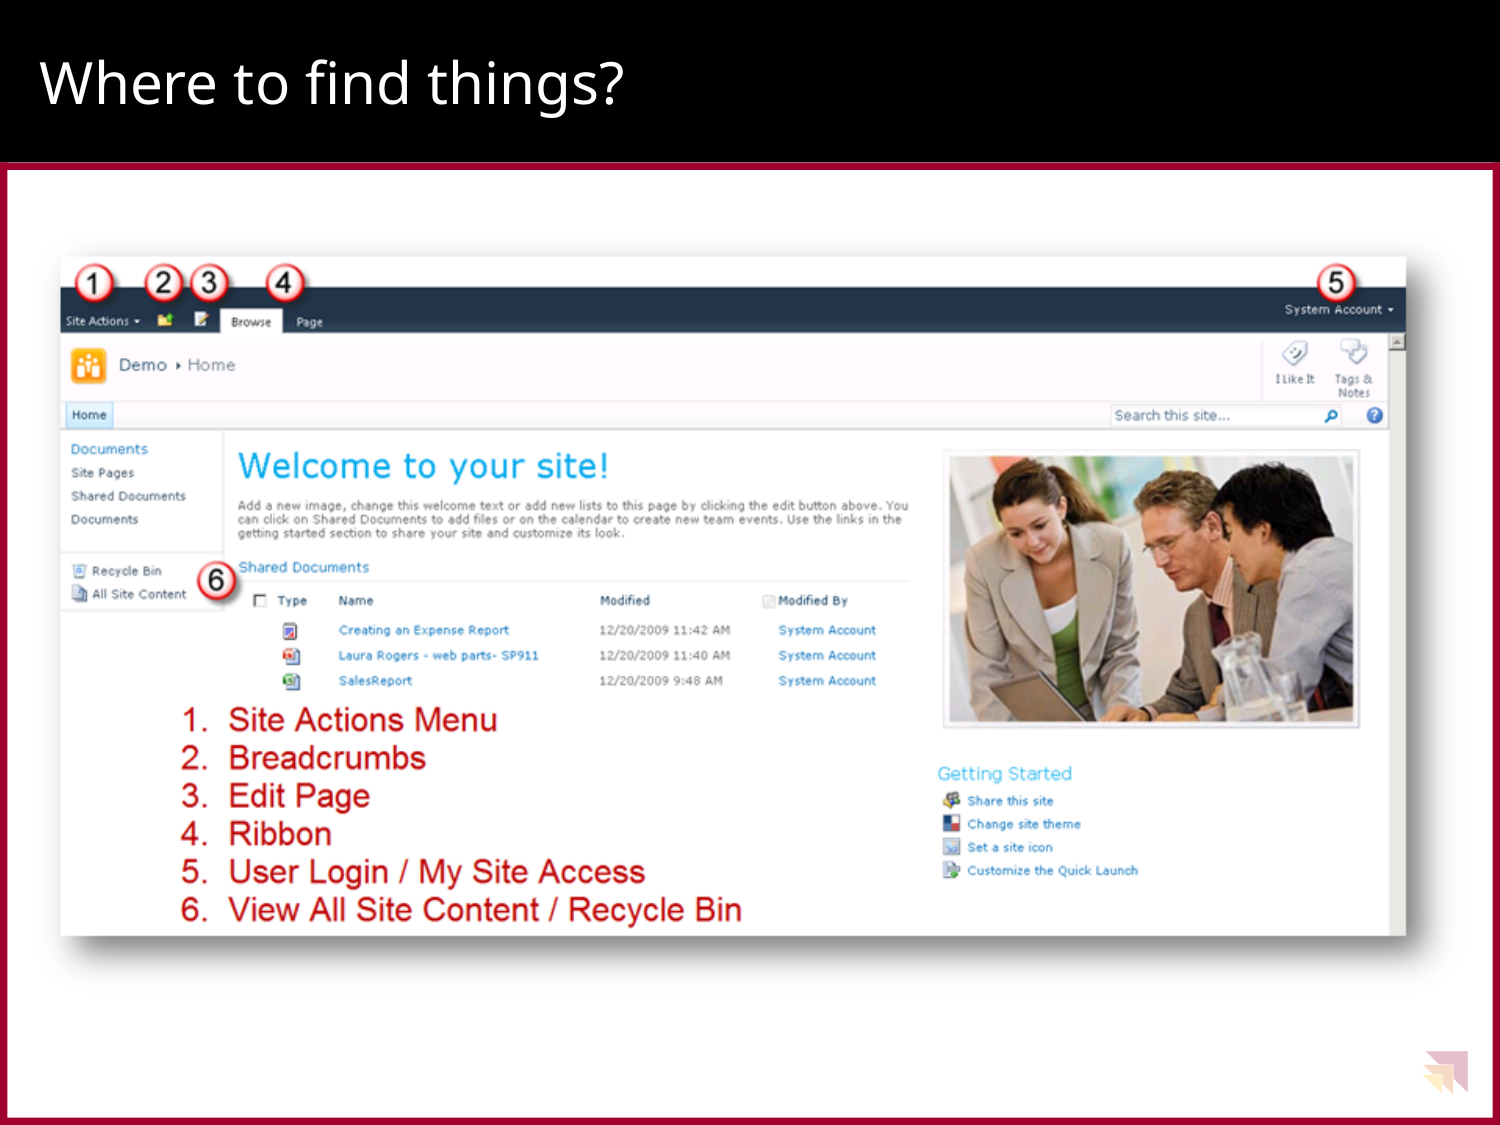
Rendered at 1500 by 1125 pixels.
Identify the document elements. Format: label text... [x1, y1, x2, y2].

title Where to find things? [24, 12, 1438, 150]
picture [28, 224, 1472, 1002]
